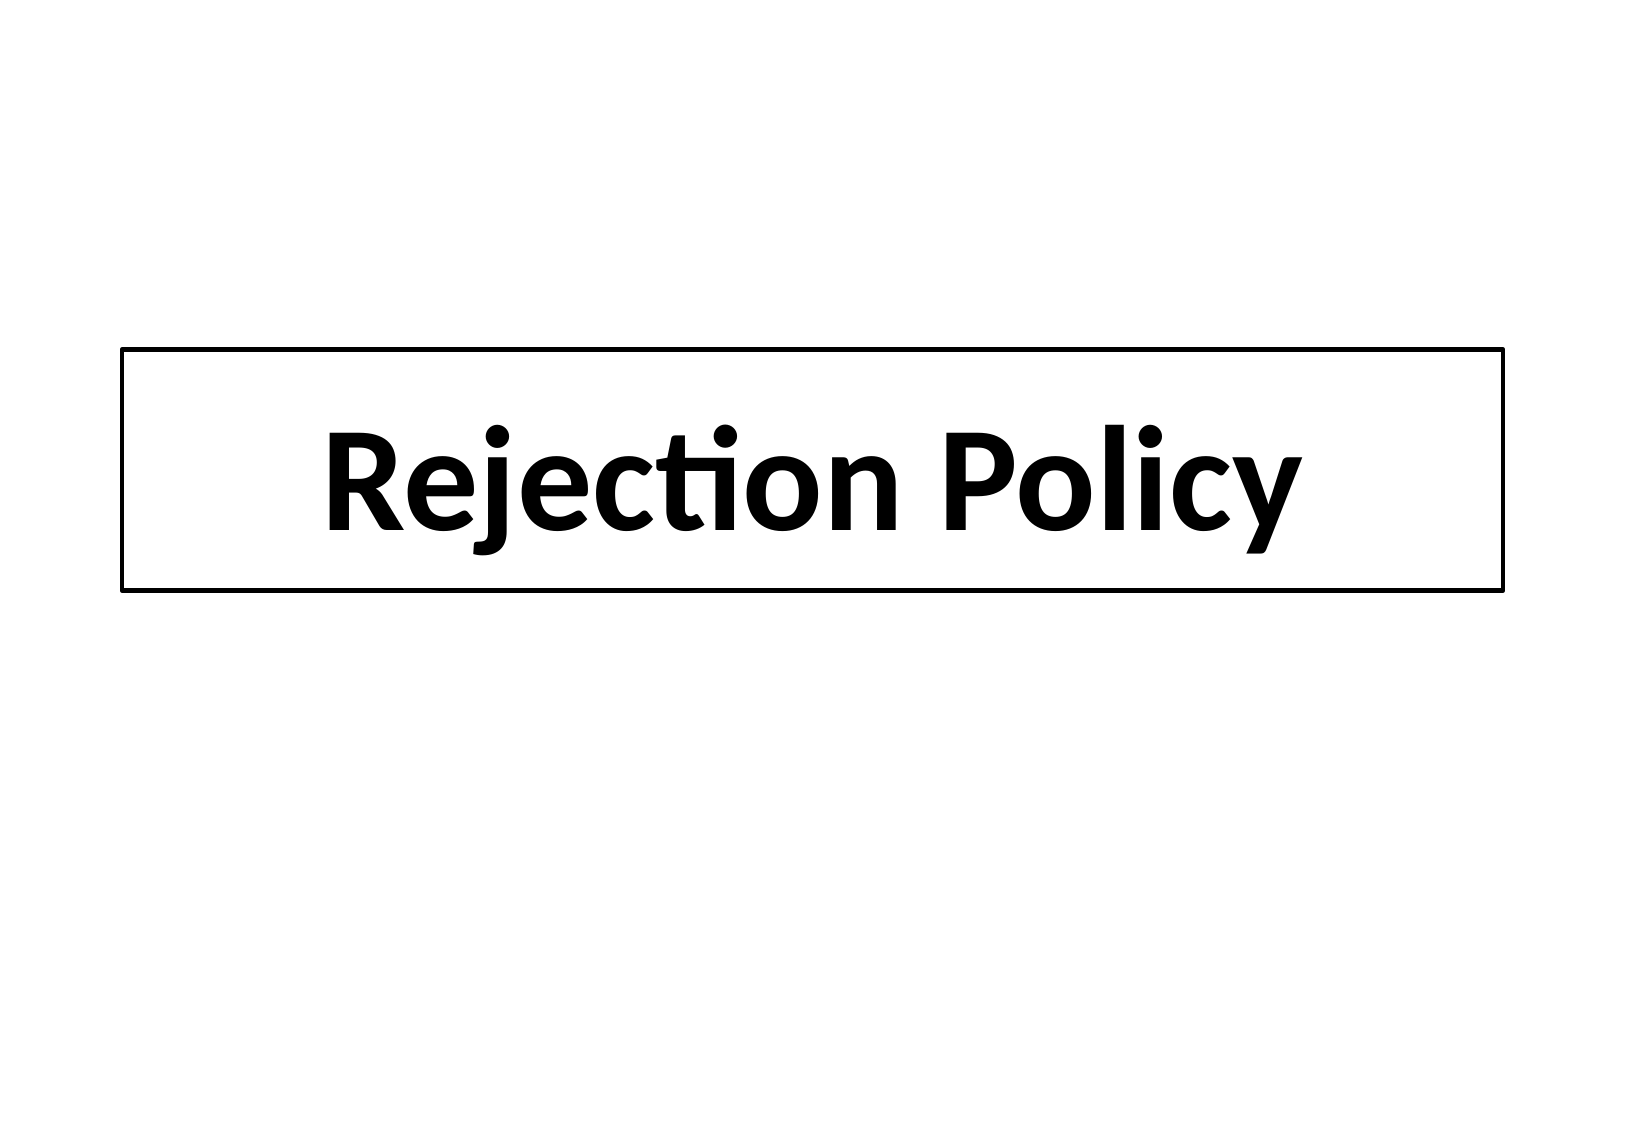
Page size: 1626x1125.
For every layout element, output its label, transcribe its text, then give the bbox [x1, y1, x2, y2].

title Rejection Policy [120, 347, 1505, 593]
